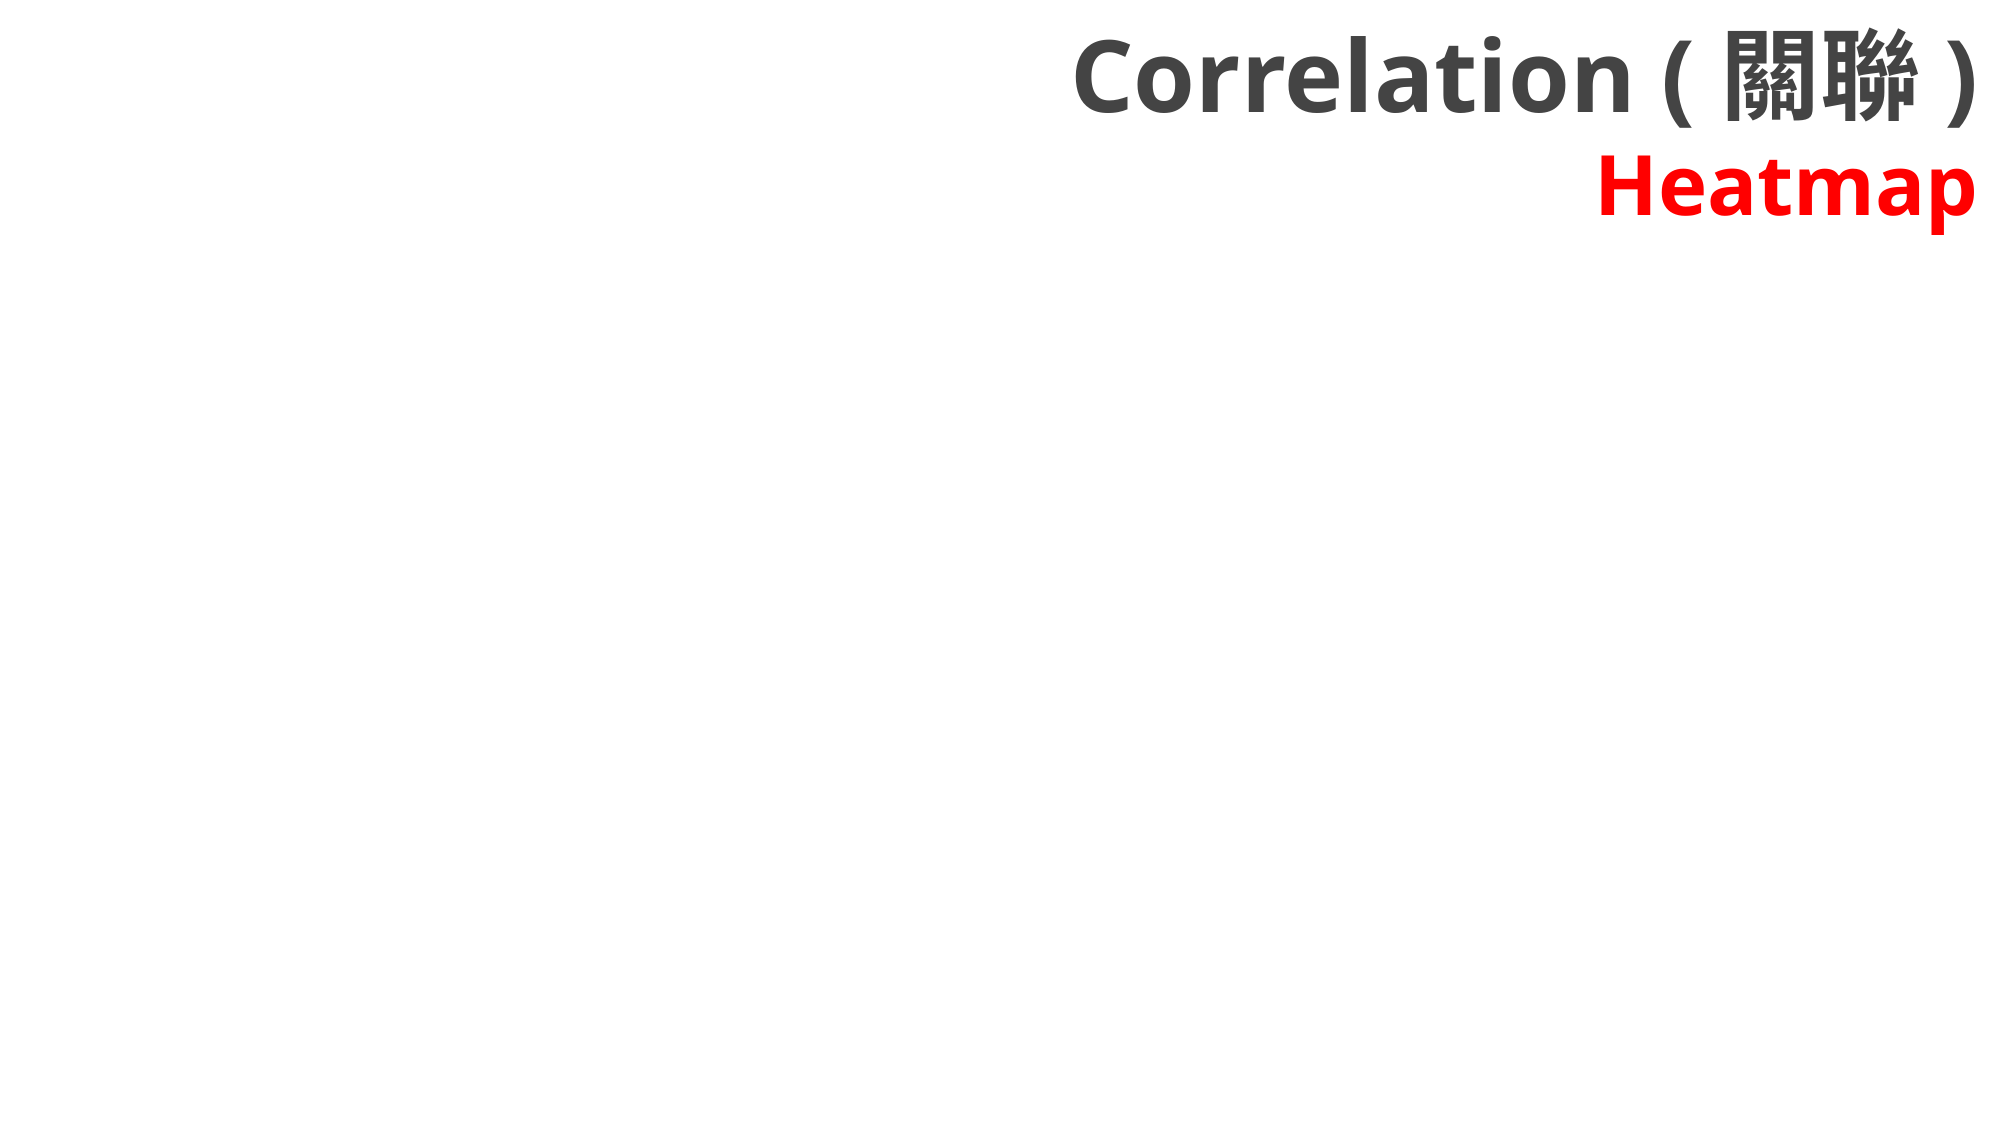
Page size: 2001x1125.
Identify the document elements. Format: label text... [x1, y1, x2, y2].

text_box Correlation (關聯) Heatmap [993, 5, 1994, 240]
